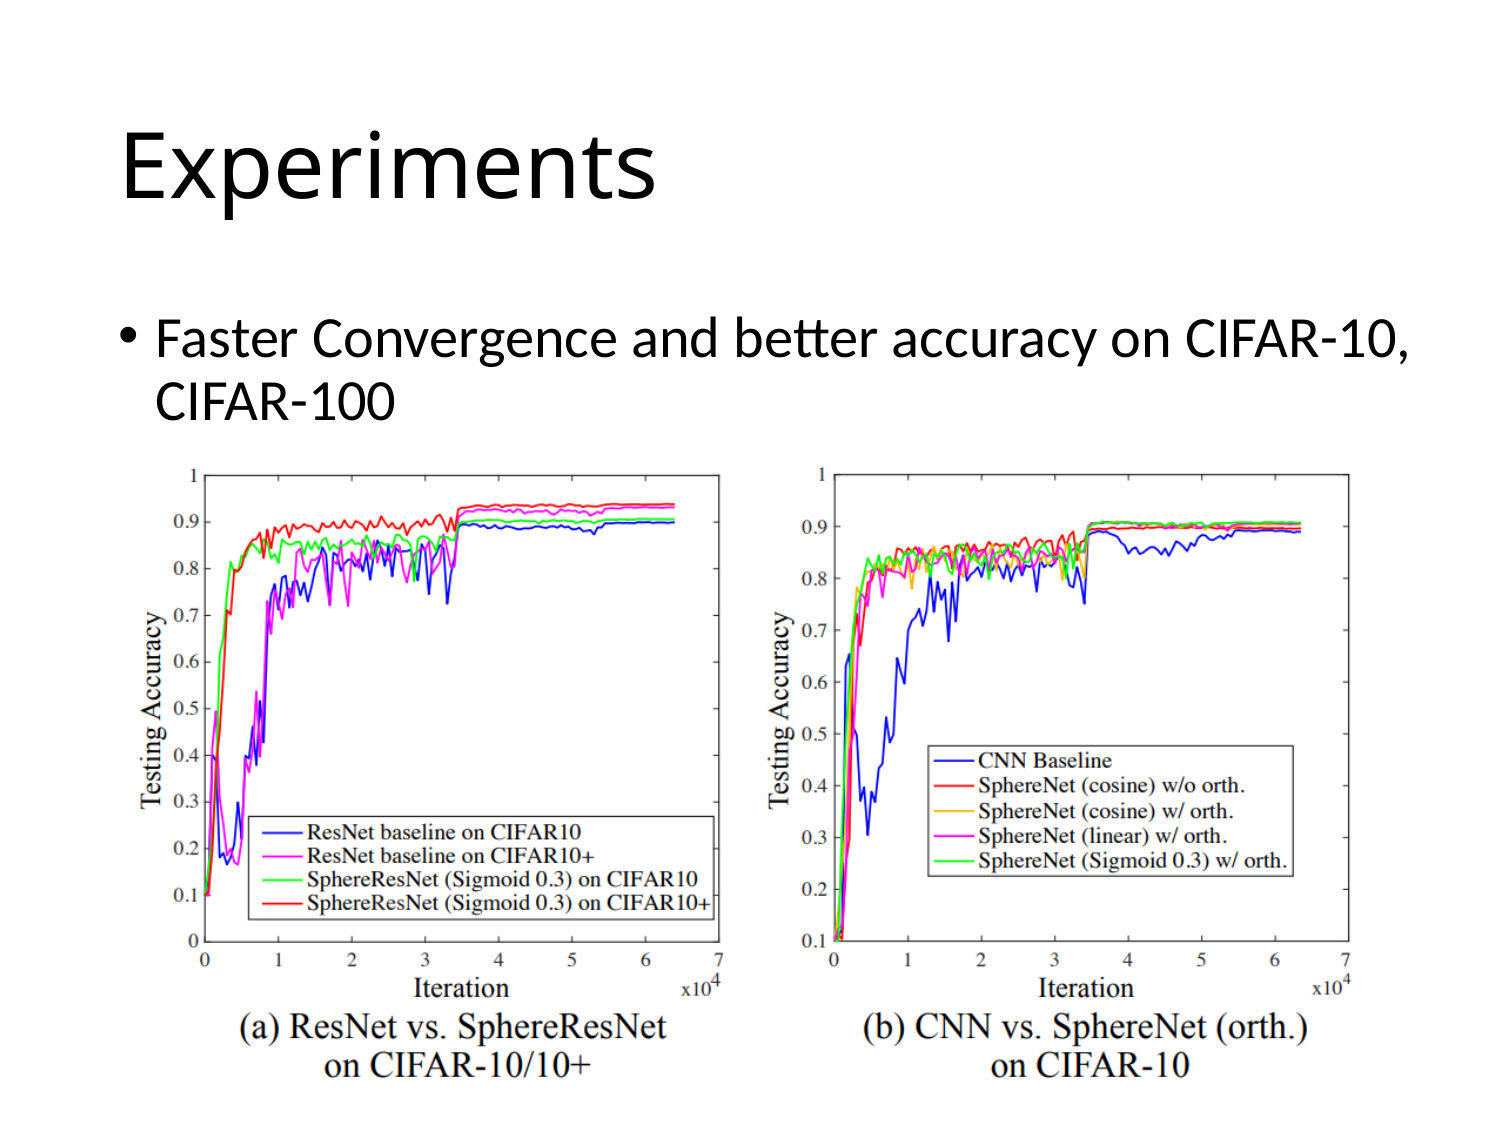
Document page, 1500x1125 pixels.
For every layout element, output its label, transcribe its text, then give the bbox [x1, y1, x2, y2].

title Experiments [103, 59, 1397, 278]
list Faster Convergence and better accuracy on CIFAR-10, CIFAR-100 [103, 299, 1450, 1014]
picture [119, 461, 1381, 1084]
